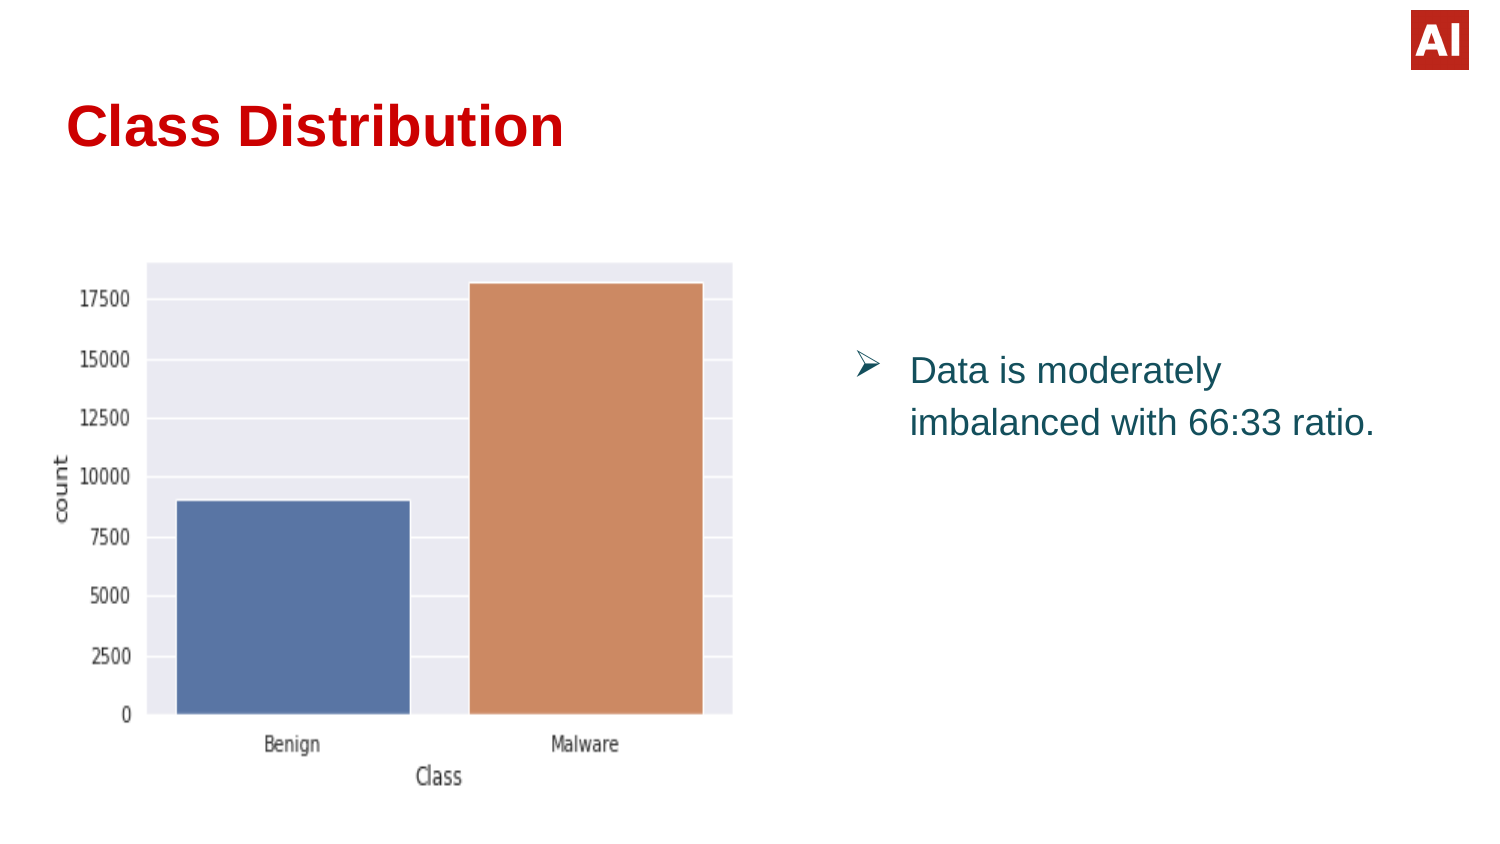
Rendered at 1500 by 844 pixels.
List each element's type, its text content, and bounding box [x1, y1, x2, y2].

picture [50, 188, 808, 790]
title Class Distribution [51, 72, 1449, 167]
list Data is moderately imbalanced with 66:33 ratio. [819, 324, 1437, 520]
picture [1411, 10, 1469, 70]
